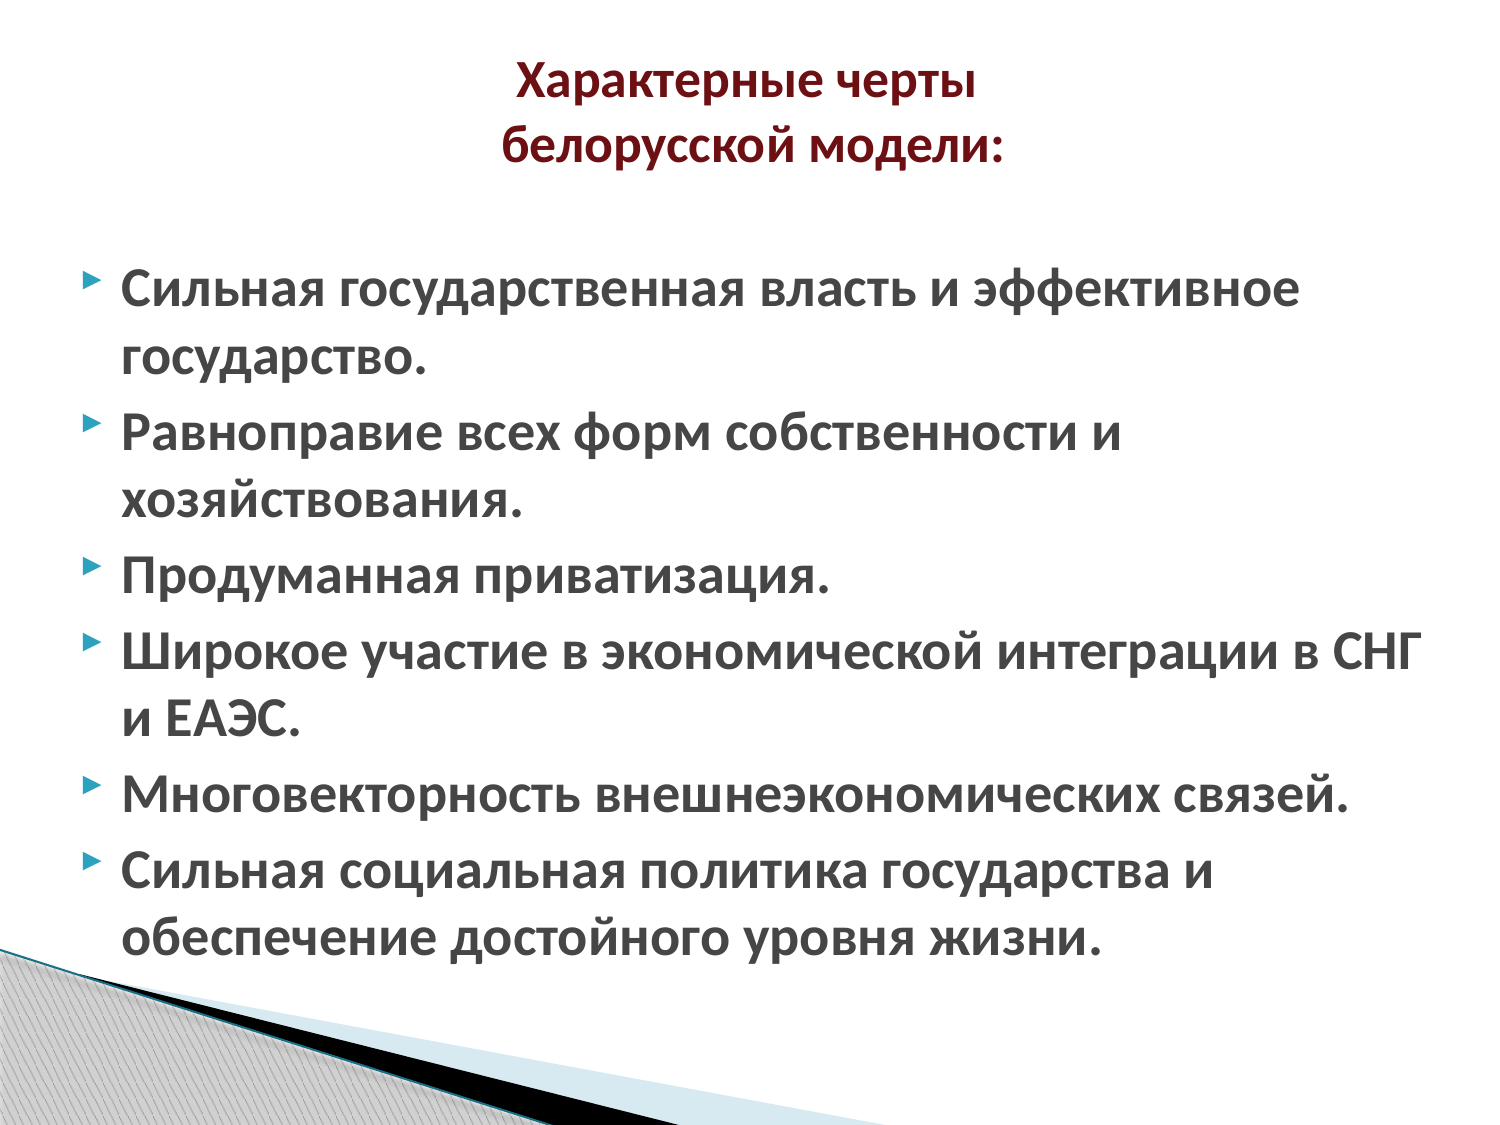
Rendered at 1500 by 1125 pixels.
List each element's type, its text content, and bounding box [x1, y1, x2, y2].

list Сильная государственная власть и эффективное государство. Равноправие всех форм собственности и хозяйствования. Продуманная приватизация. Широкое участие в экономической интеграции в СНГ и ЕАЭС. Многовекторность внешнеэкономических связей. Сильная социальная политика государства и обеспечение достойного уровня жизни. [46, 243, 1465, 986]
title Характерные черты белорусской модели: [46, 35, 1461, 247]
